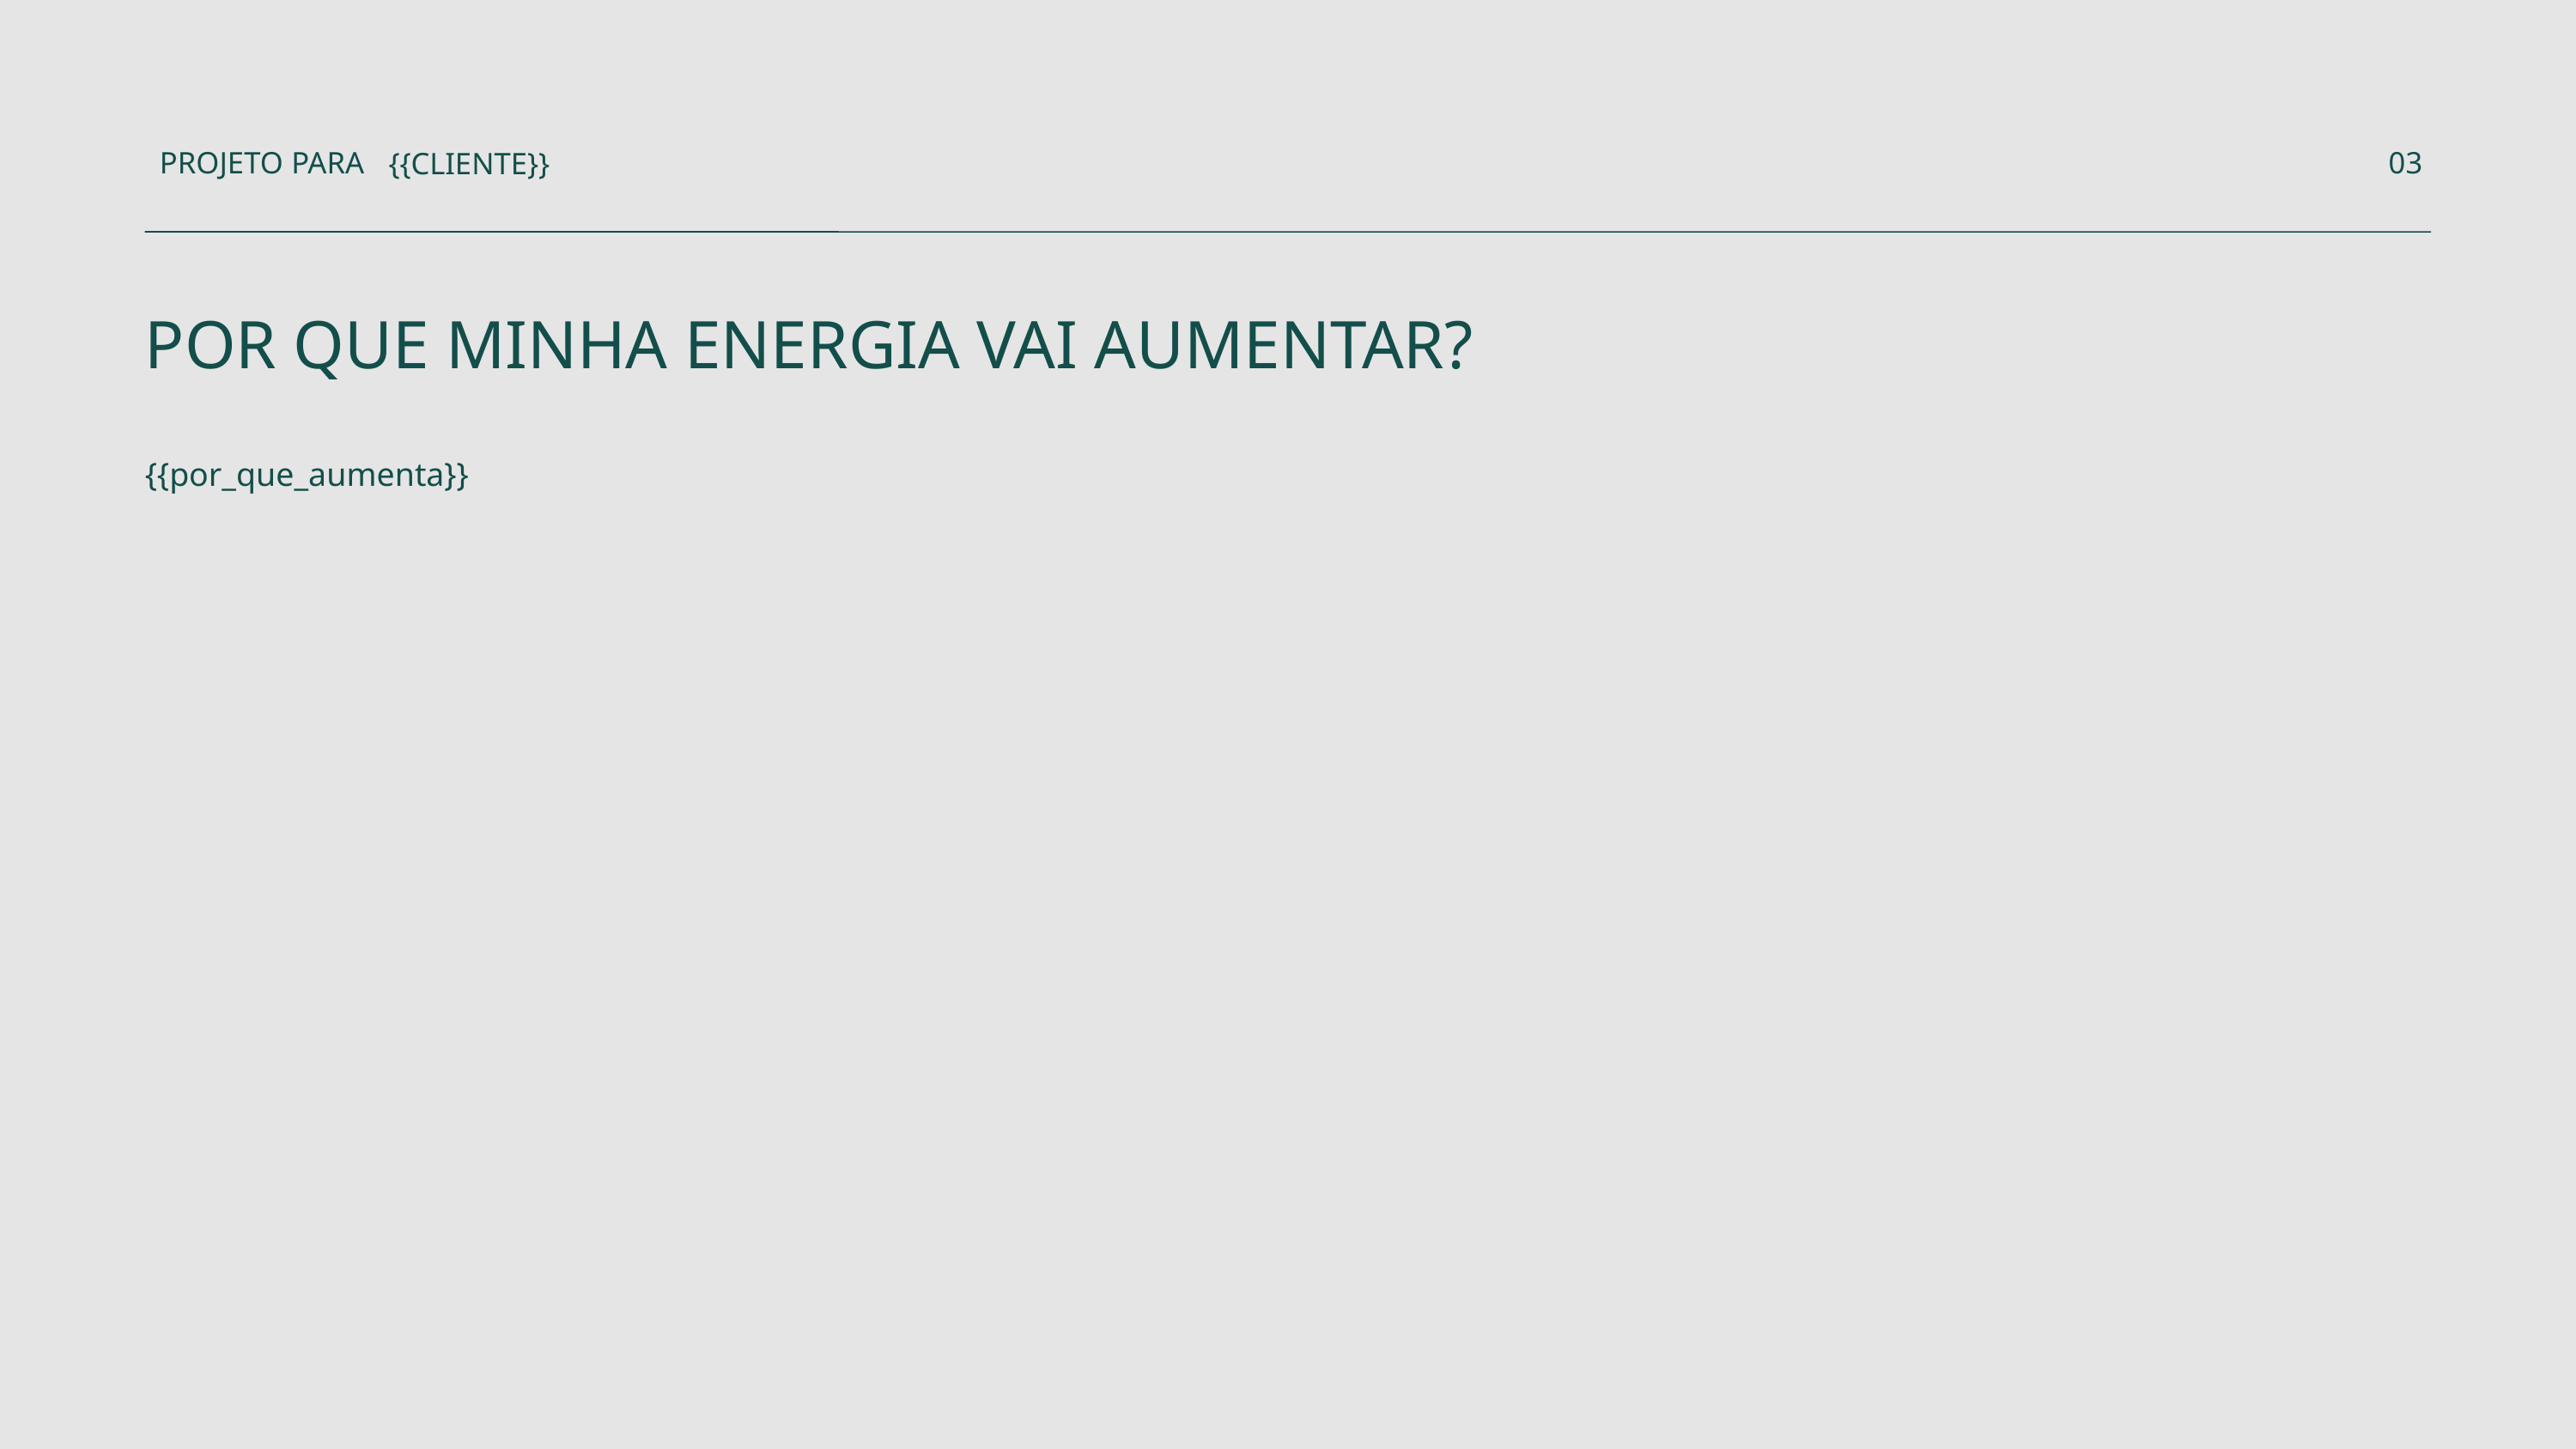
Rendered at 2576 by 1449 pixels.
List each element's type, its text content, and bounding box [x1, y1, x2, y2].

text_box {{CLIENTE}} [388, 138, 899, 181]
text_box 03 [2380, 137, 2432, 180]
text_box {{por_que_aumenta}} [144, 447, 890, 493]
text_box POR QUE MINHA ENERGIA VAI AUMENTAR? [144, 290, 1891, 382]
text_box PROJETO PARA [159, 137, 380, 180]
